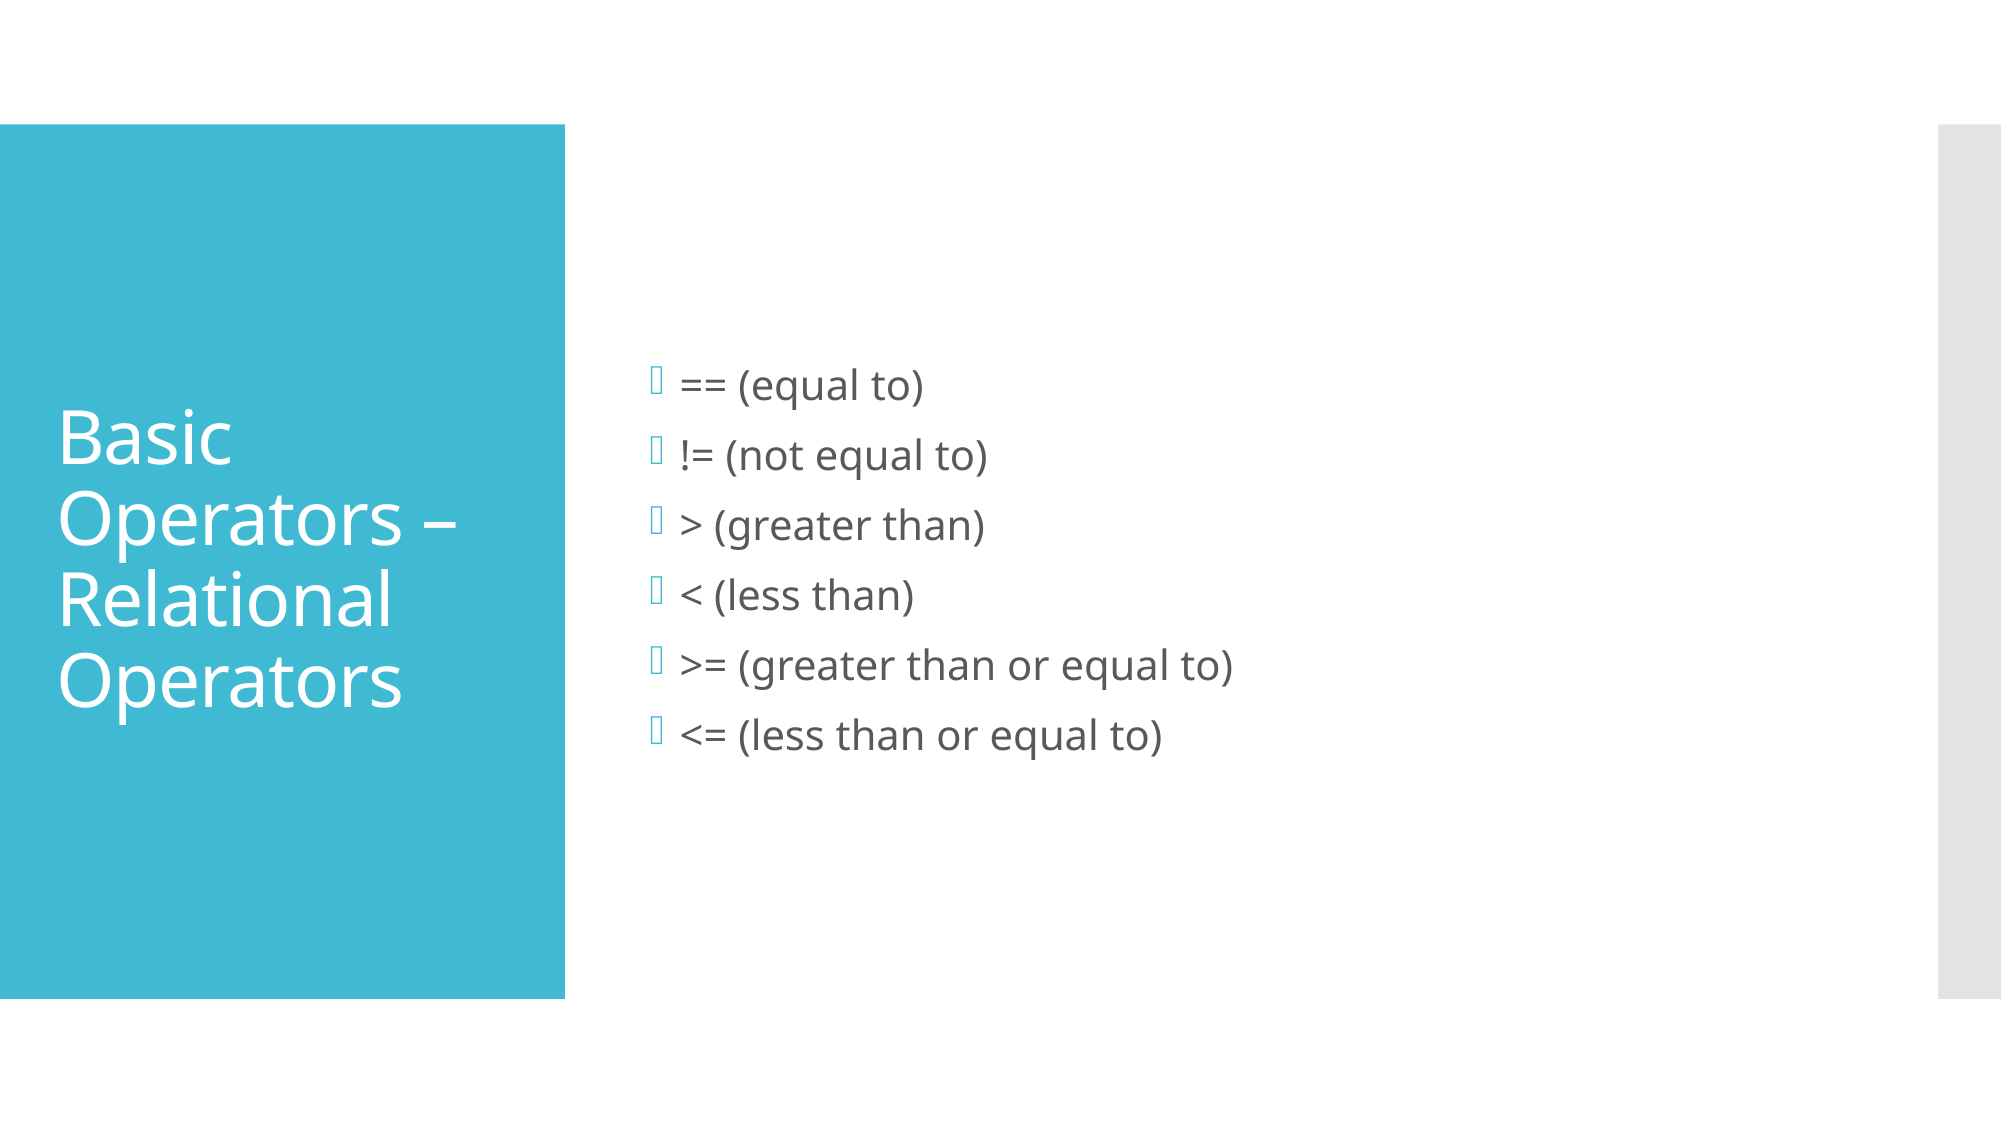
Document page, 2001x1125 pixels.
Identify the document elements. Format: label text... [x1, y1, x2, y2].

text_box == (equal to) != (not equal to) > (greater than) < (less than) >= (greater than or equal to) <= (less than or equal to) [634, 141, 1835, 982]
text_box Basic Operators – Relational Operators [41, 184, 525, 939]
